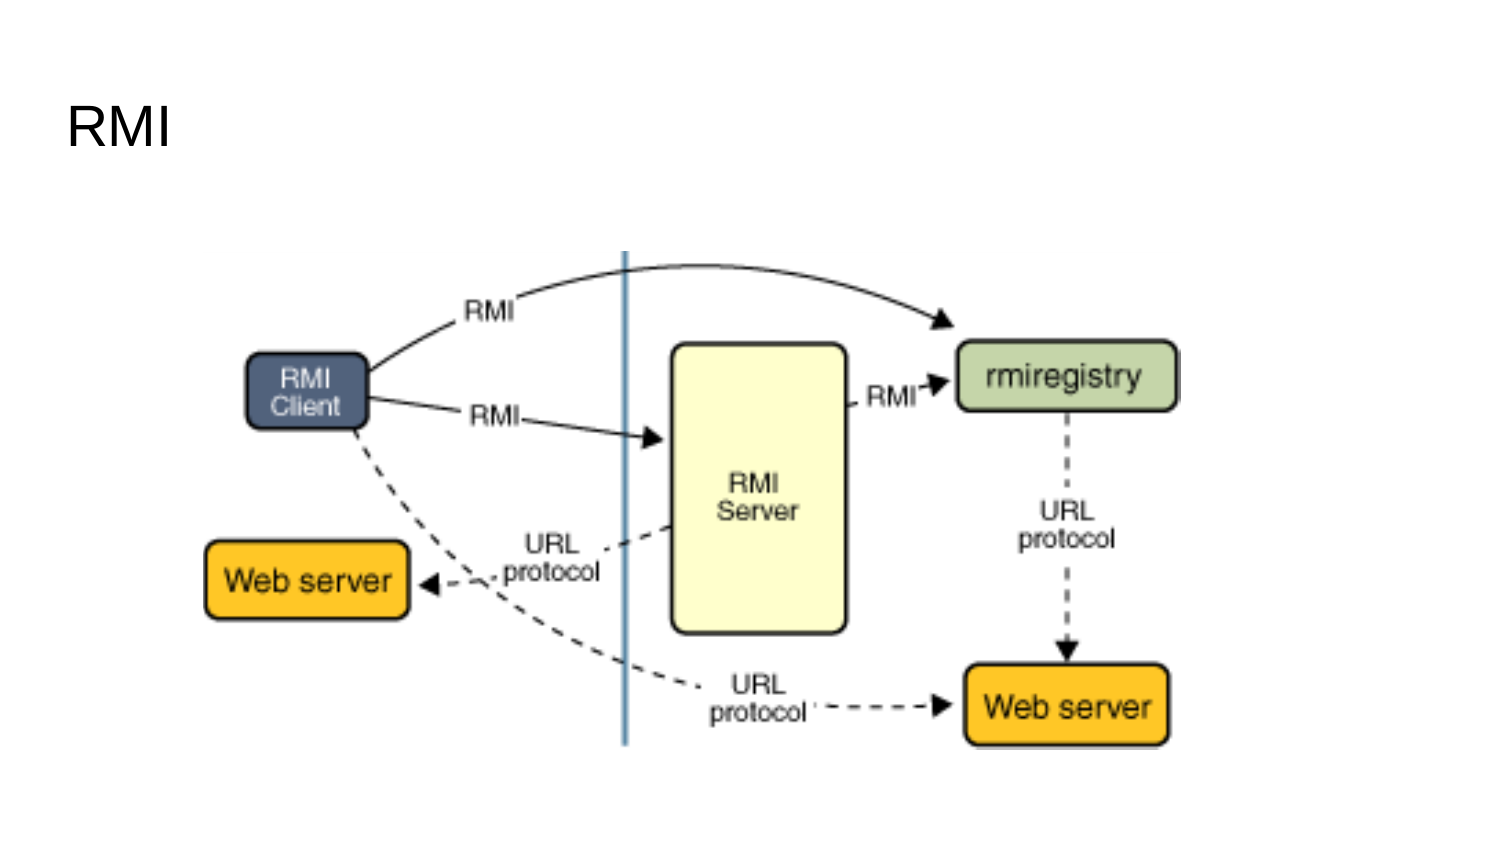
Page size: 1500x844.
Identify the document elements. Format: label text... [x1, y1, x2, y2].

picture [202, 250, 1181, 750]
title RMI [51, 72, 1449, 167]
